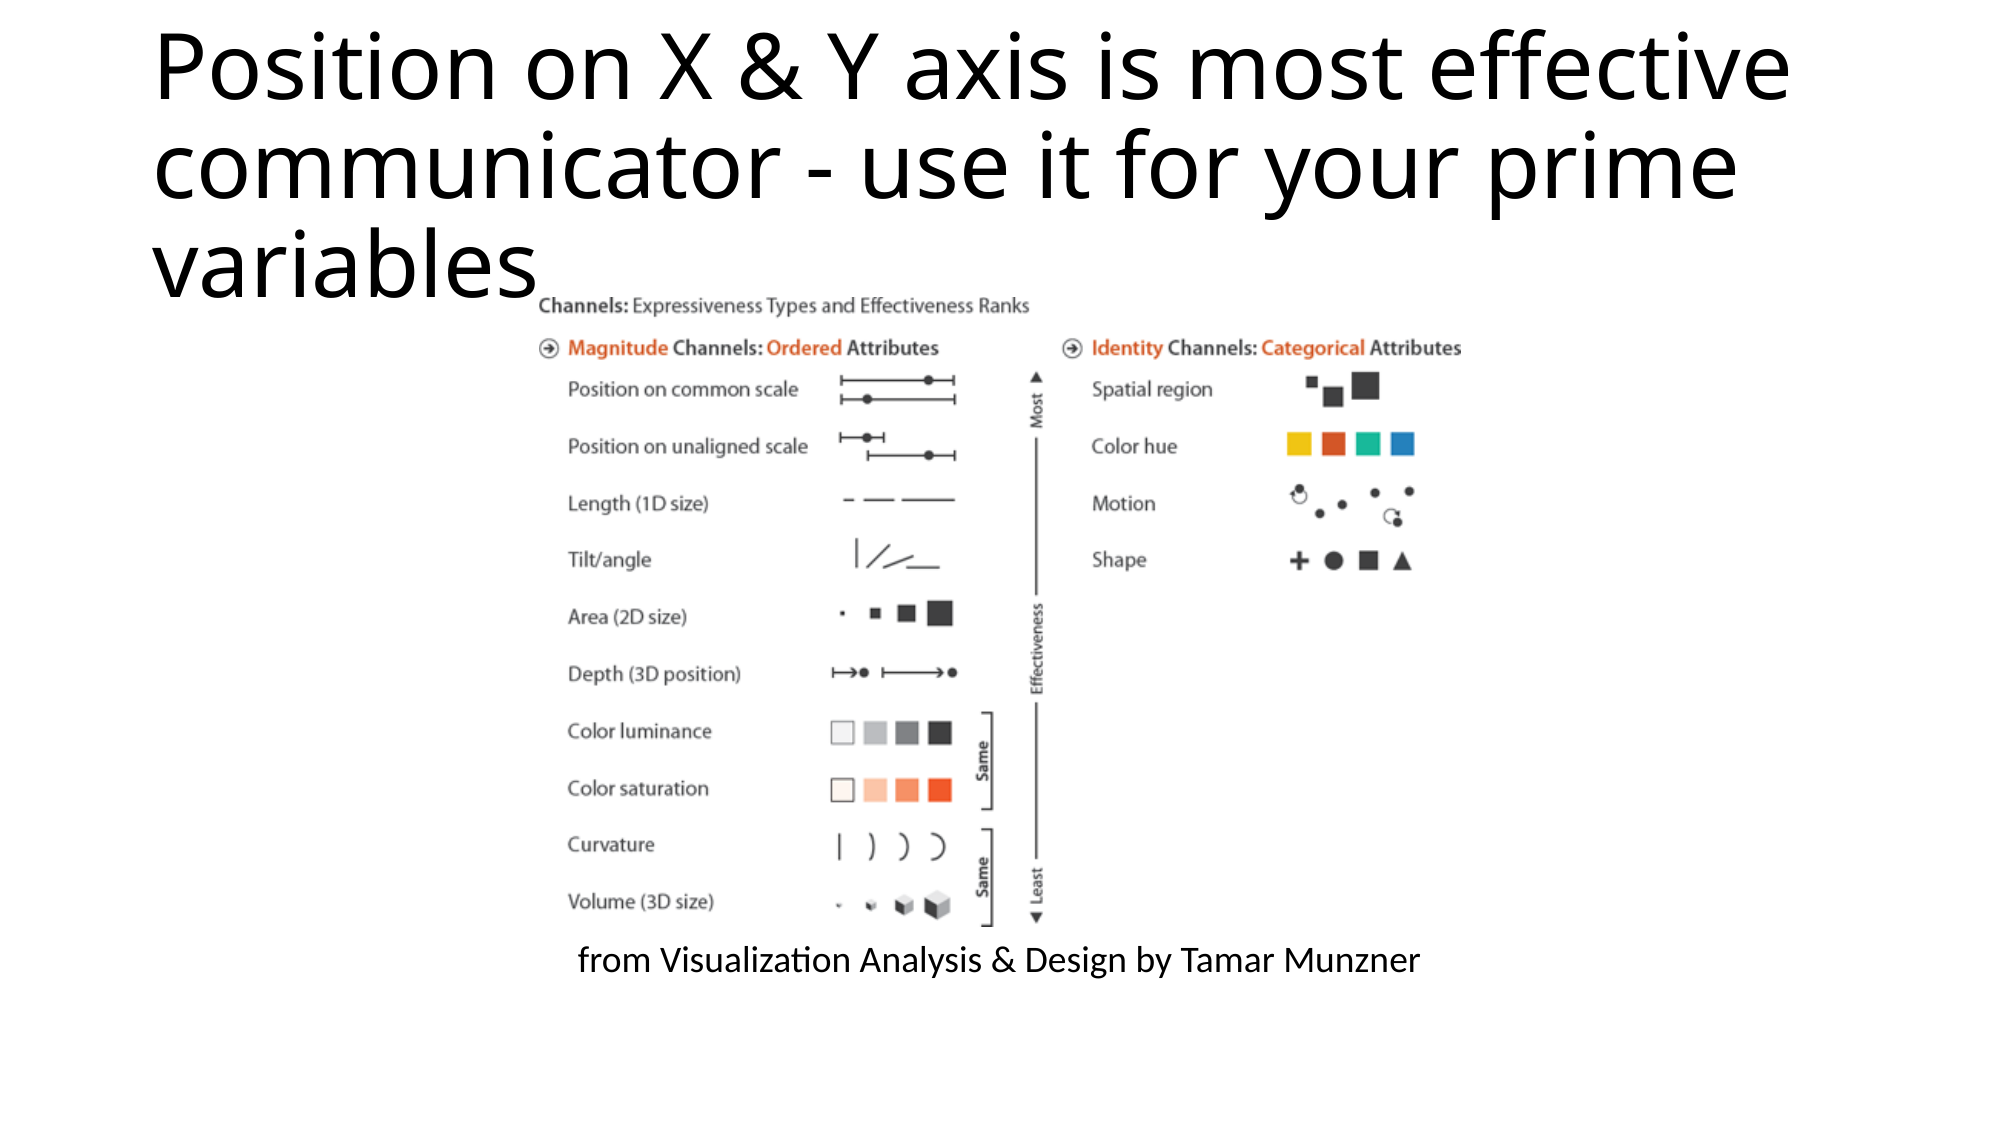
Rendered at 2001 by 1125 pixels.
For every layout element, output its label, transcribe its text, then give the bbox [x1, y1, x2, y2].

text_box from Visualization Analysis & Design by Tamar Munzner [137, 927, 1863, 1011]
picture [539, 297, 1461, 928]
title Position on X & Y axis is most effective communicator - use it for your prime variables [137, 59, 1863, 278]
